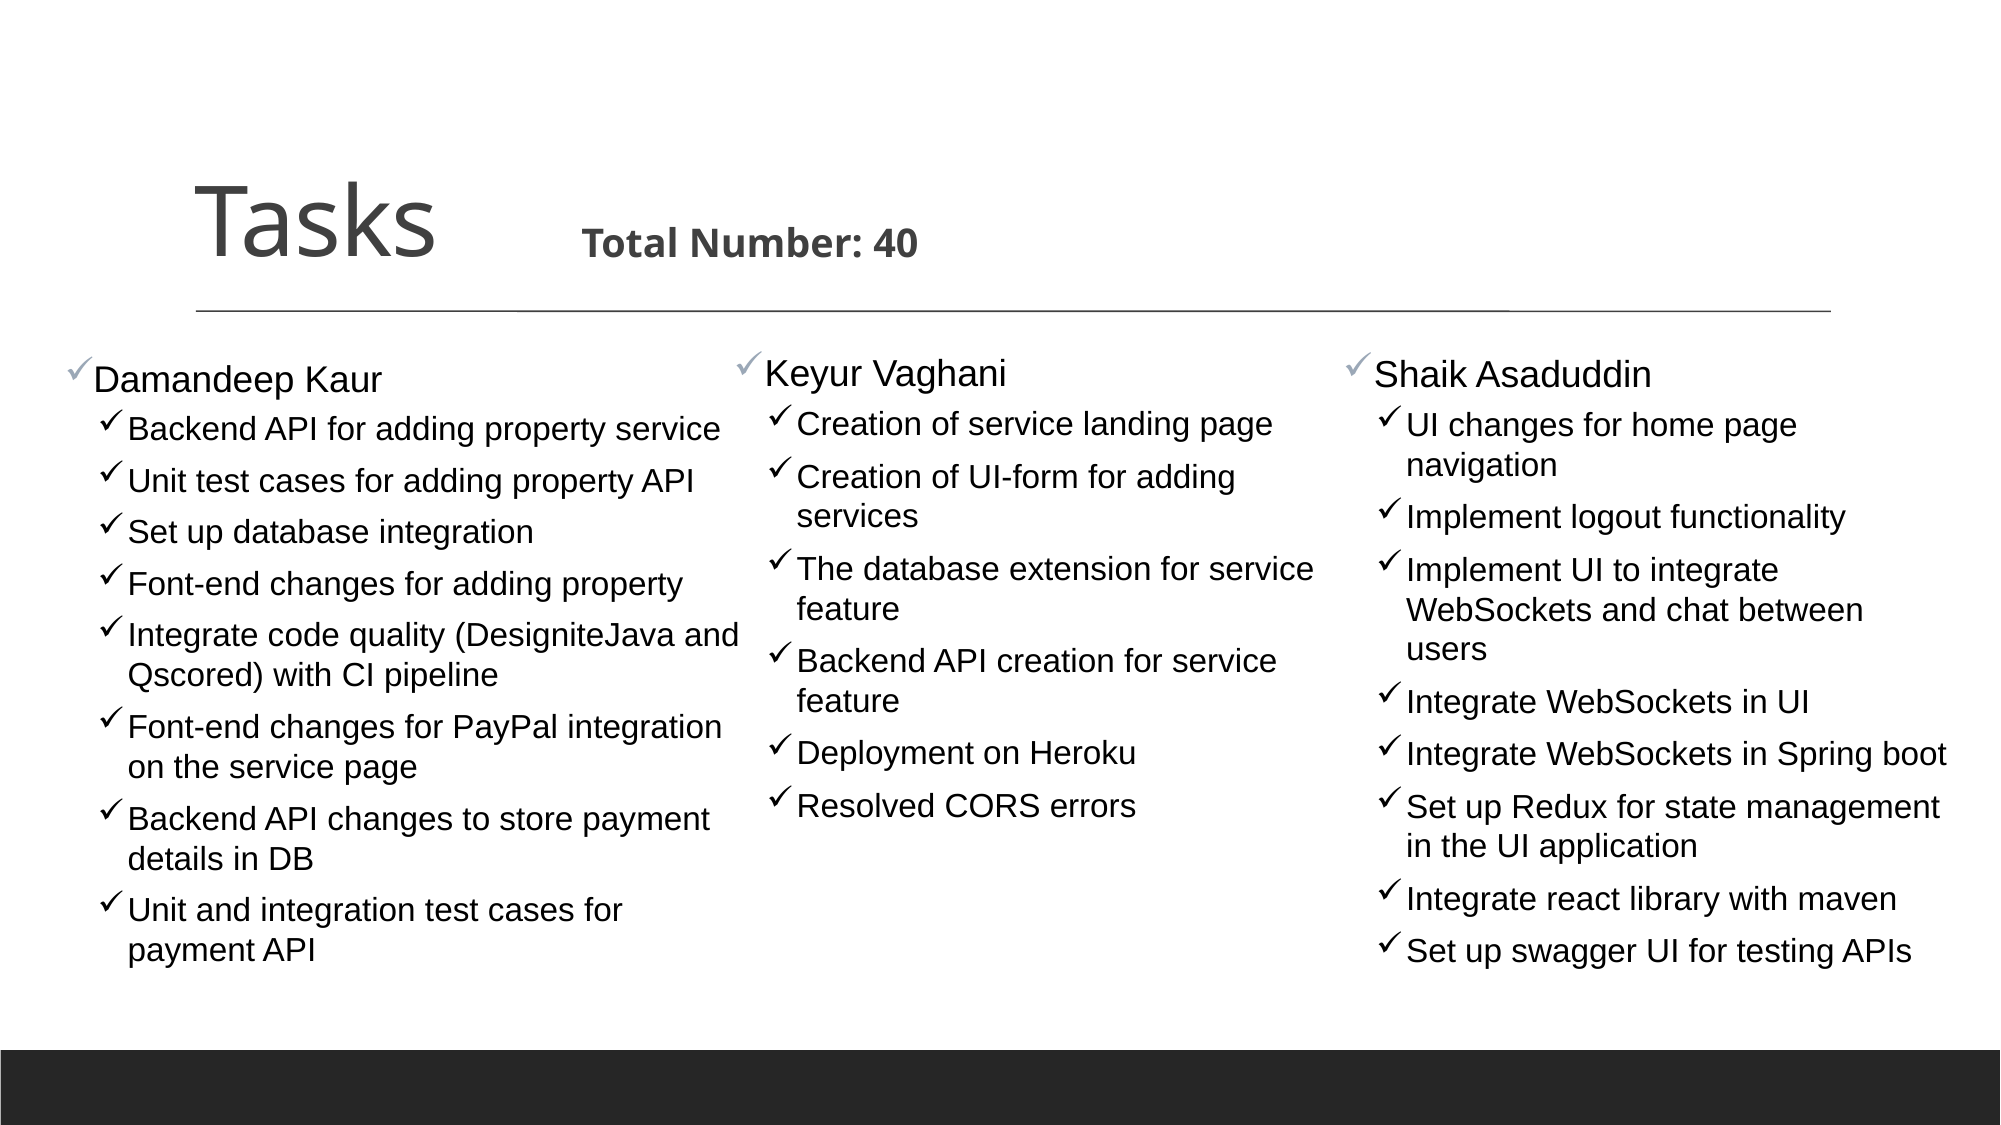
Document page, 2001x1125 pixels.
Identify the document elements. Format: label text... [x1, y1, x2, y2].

text_box Damandeep Kaur Backend API for adding property service Unit test cases for adding property API Set up database integration Font-end changes for adding property Integrate code quality (DesigniteJava and Qscored) with CI pipeline Font-end changes for PayPal integration on the service page Backend API changes to store payment details in DB Unit and integration test cases for payment API [64, 343, 743, 989]
text_box Shaik Asaduddin UI changes for home page navigation Implement logout functionality Implement UI to integrate WebSockets and chat between users Integrate WebSockets in UI Integrate WebSockets in Spring boot Set up Redux for state management in the UI application Integrate react library with maven Set up swagger UI for testing APIs [1342, 338, 1953, 984]
title Tasks [180, 47, 1830, 285]
text_box Keyur Vaghani Creation of service landing page Creation of UI-form for adding services The database extension for service feature Backend API creation for service feature Deployment on Heroku Resolved CORS errors [733, 337, 1343, 983]
text_box Total Number: 40 [566, 206, 956, 279]
